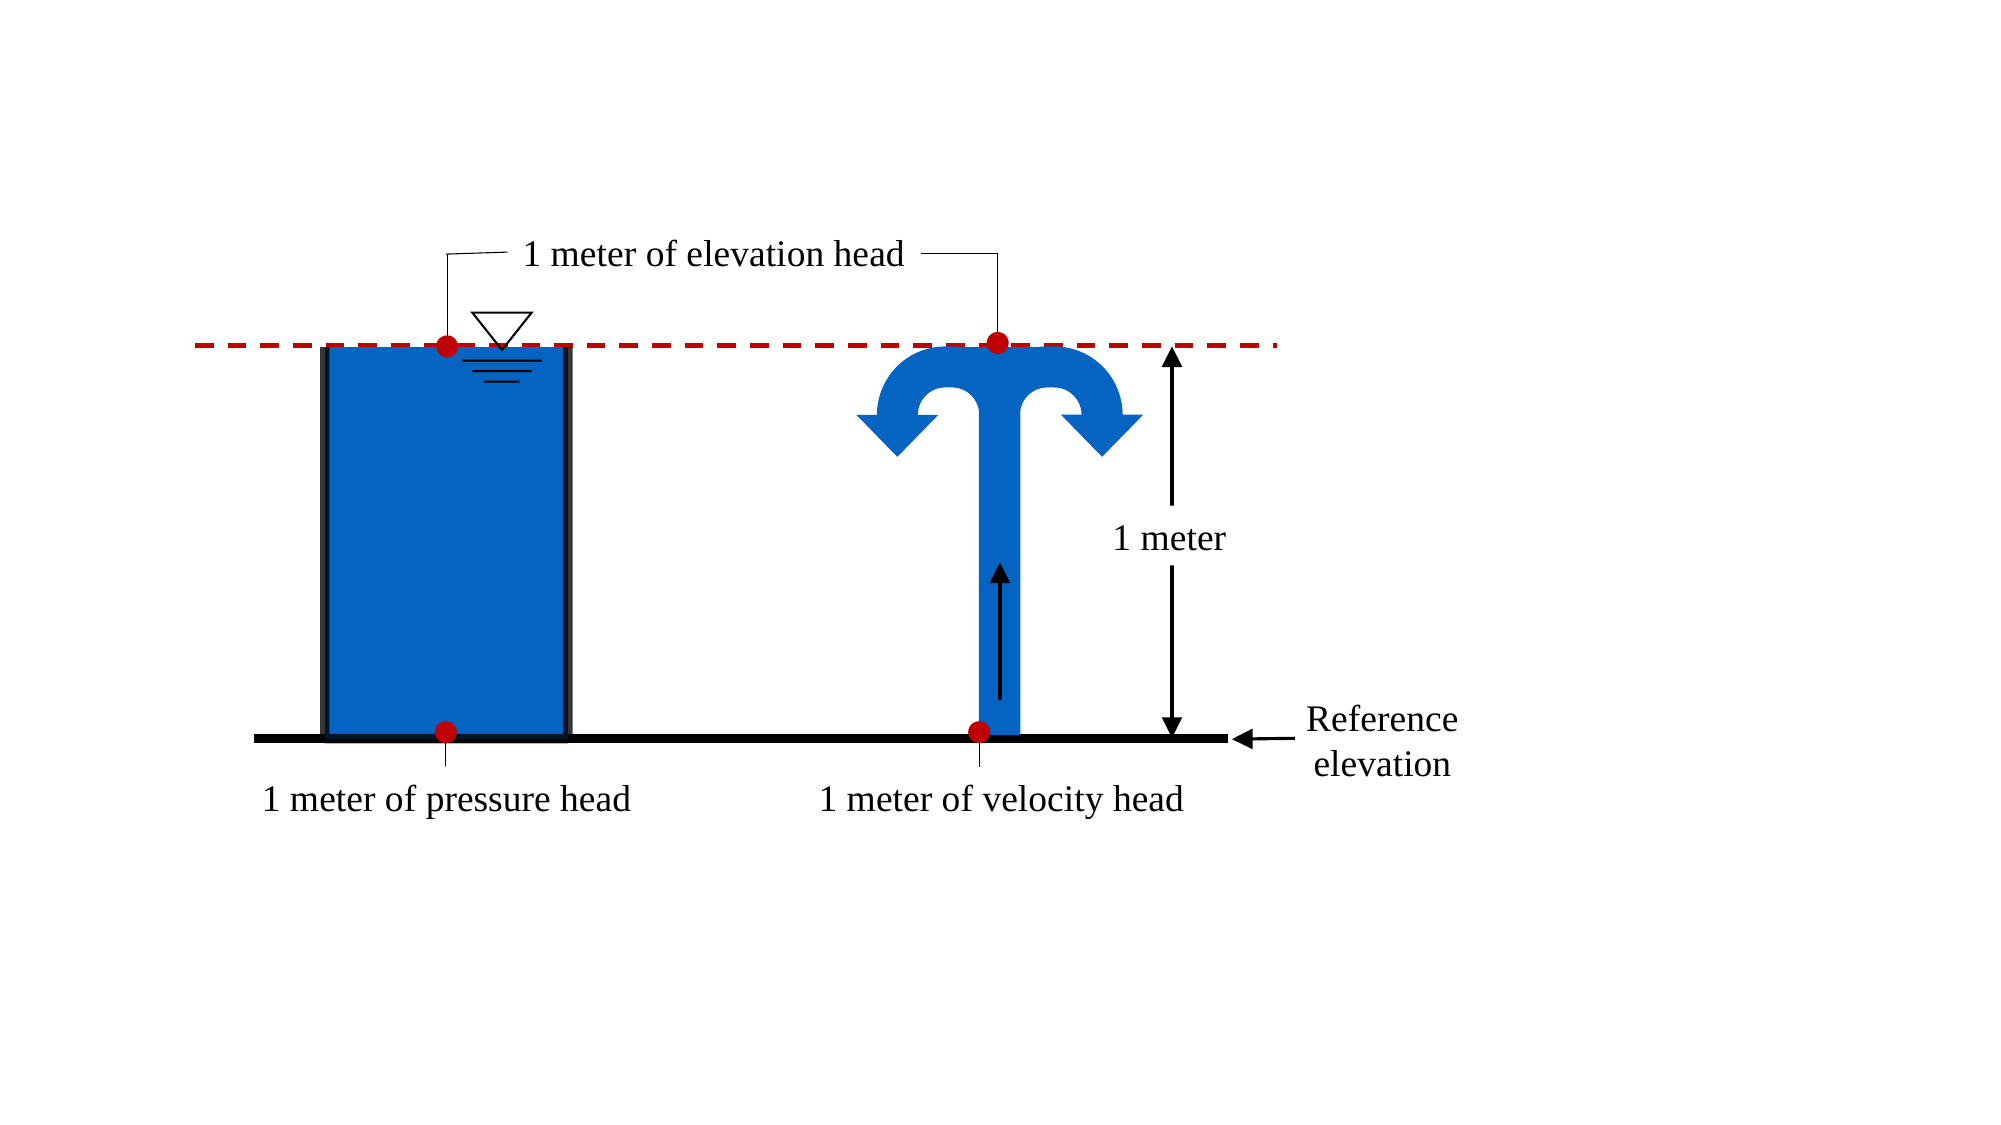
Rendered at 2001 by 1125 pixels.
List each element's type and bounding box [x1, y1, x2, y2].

text_box [194, 221, 1488, 816]
